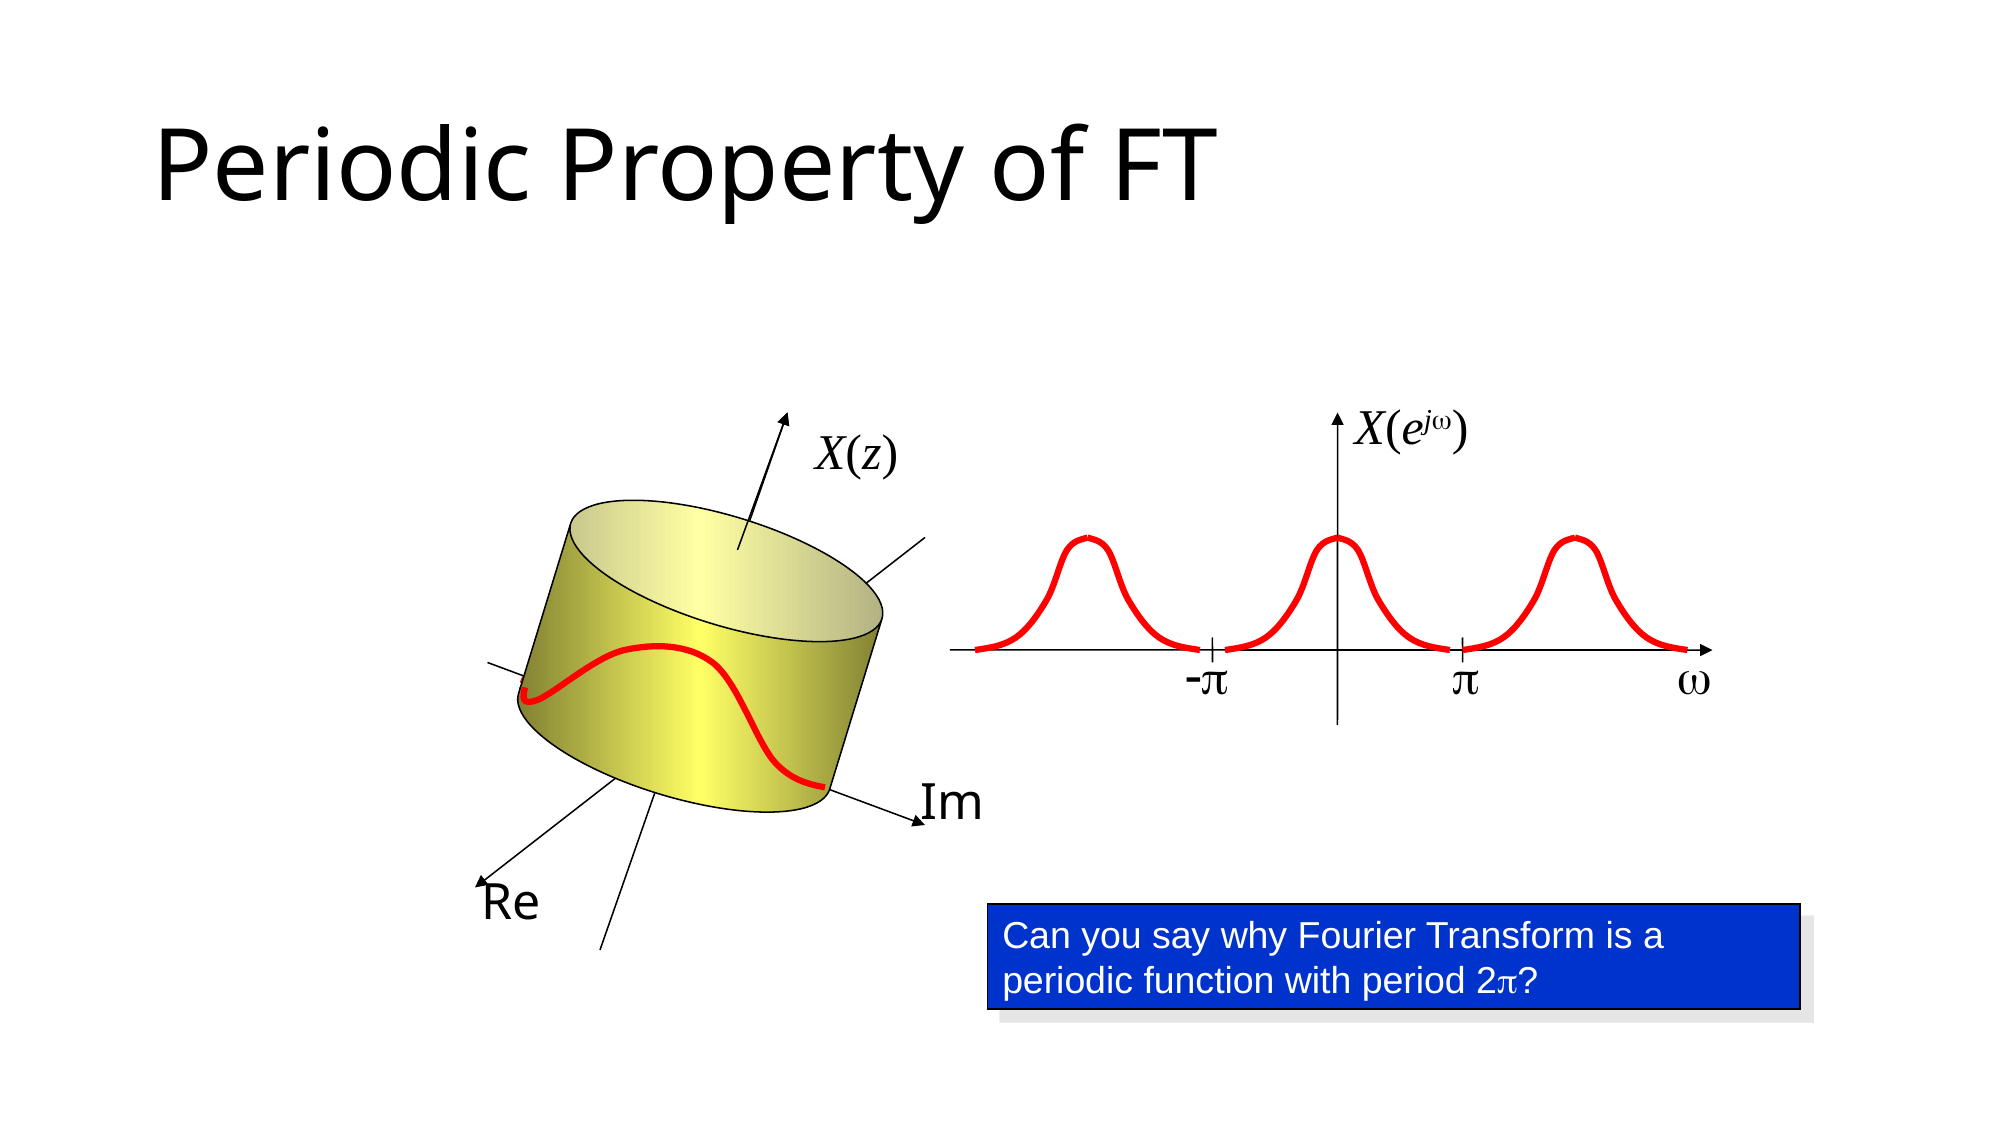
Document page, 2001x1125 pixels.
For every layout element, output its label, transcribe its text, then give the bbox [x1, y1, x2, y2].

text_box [949, 387, 1728, 725]
text_box Can you say why Fourier Transform is a periodic function with period 2? [987, 904, 1800, 1009]
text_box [472, 412, 993, 950]
title Periodic Property of FT [137, 59, 1863, 278]
